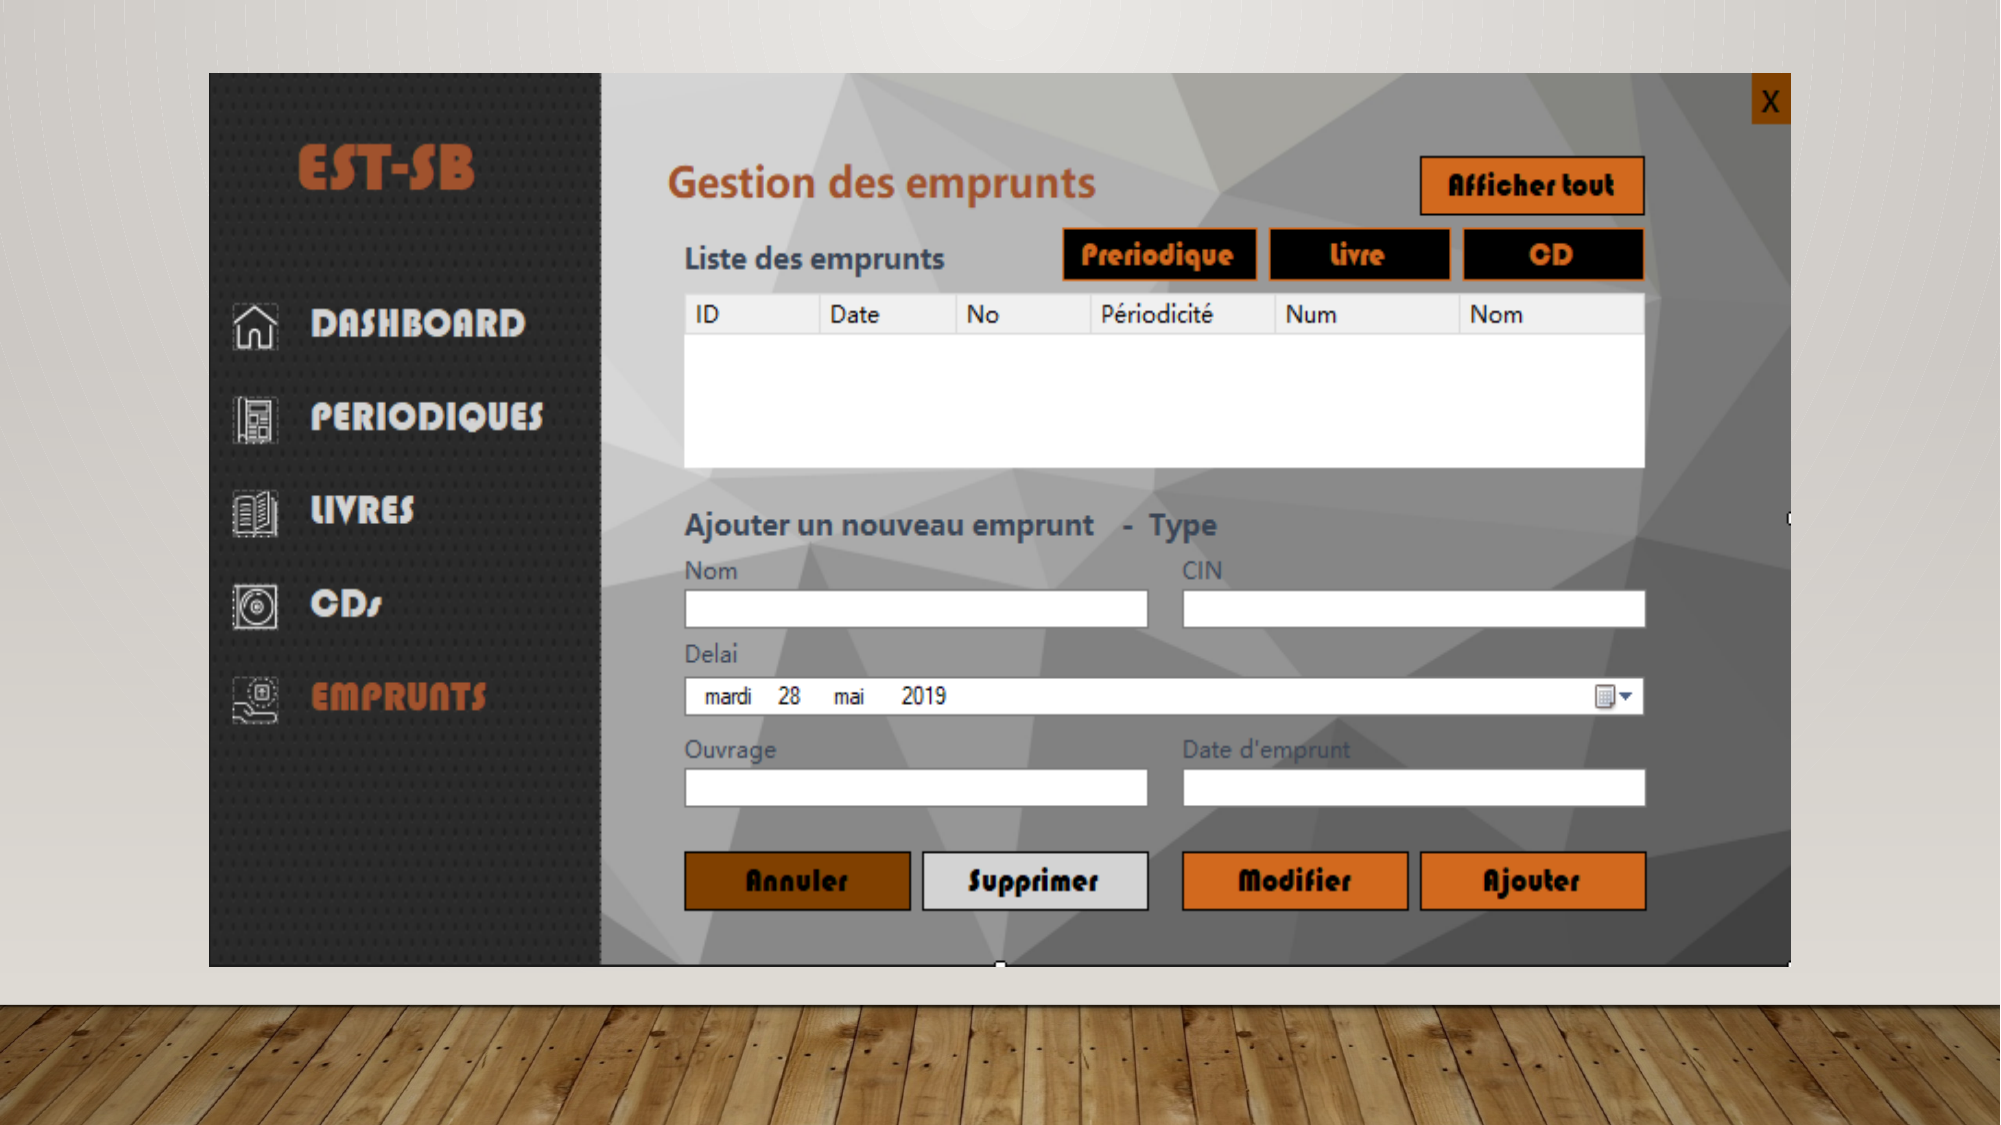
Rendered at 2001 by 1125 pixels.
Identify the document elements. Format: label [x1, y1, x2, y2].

picture [0, 1005, 2000, 1125]
picture [209, 73, 1791, 967]
